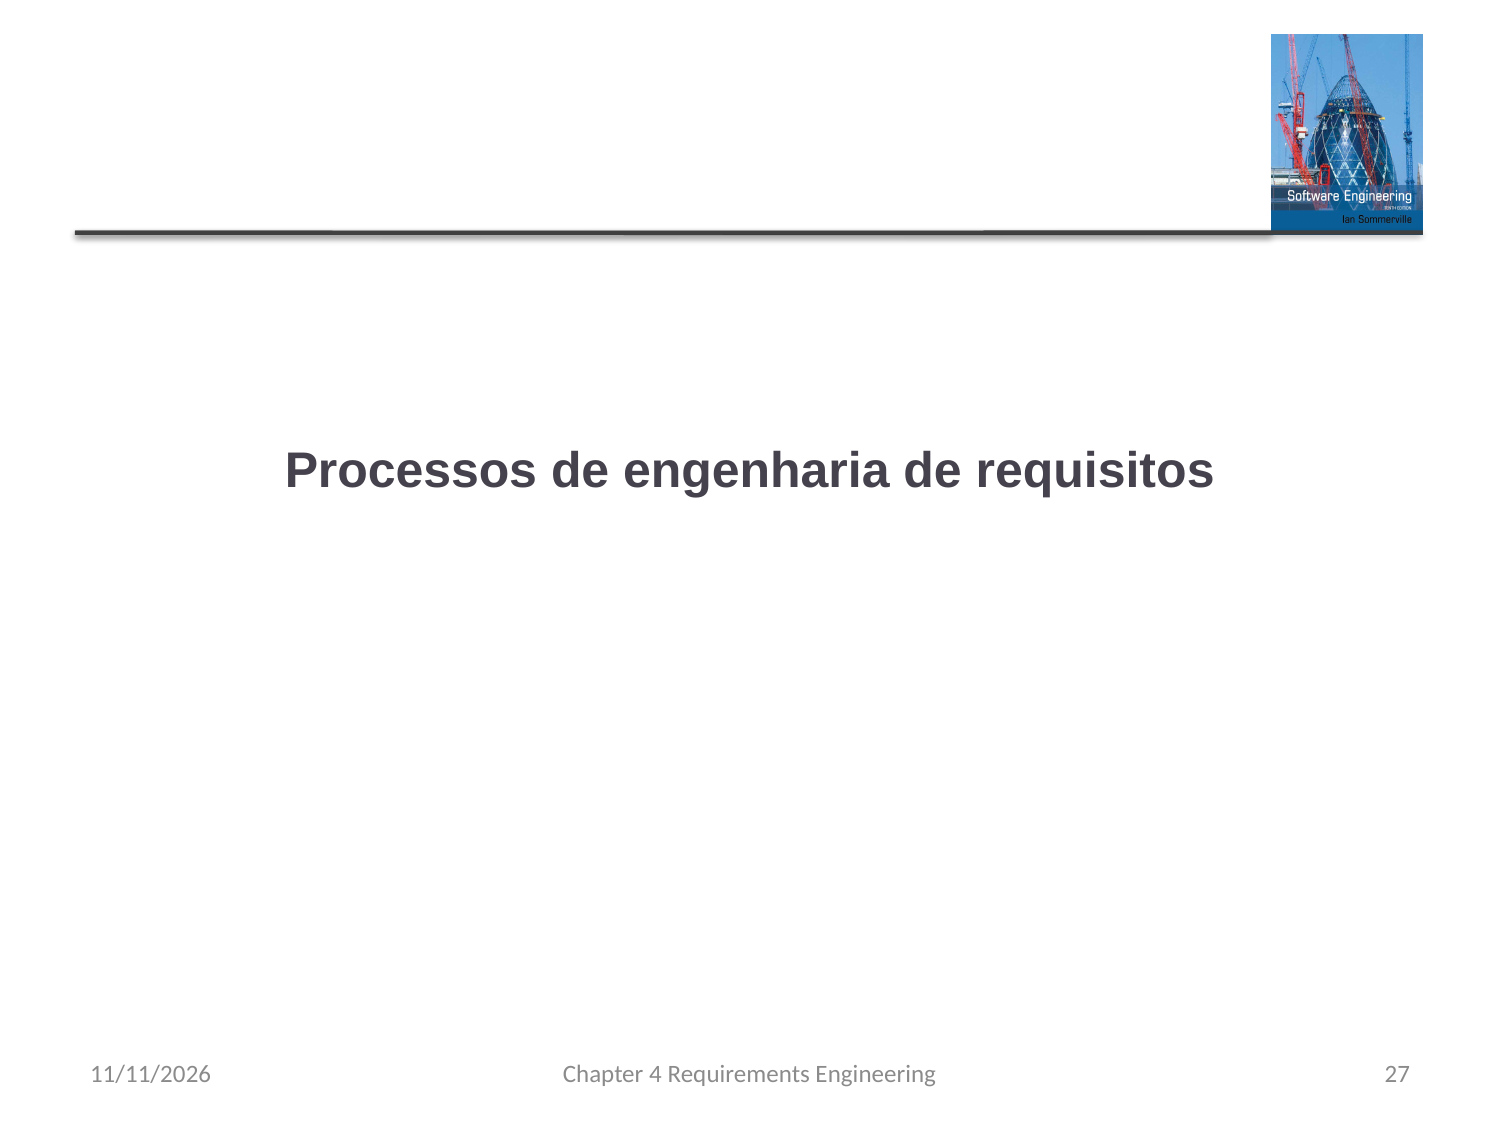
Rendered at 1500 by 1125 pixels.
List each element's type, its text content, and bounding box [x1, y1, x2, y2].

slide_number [75, 1042, 425, 1103]
title Processos de engenharia de requisitos [74, 373, 1426, 562]
picture [1271, 34, 1423, 230]
slide_number 27 [1074, 1042, 1425, 1103]
footer Chapter 4 Requirements Engineering [512, 1042, 988, 1103]
